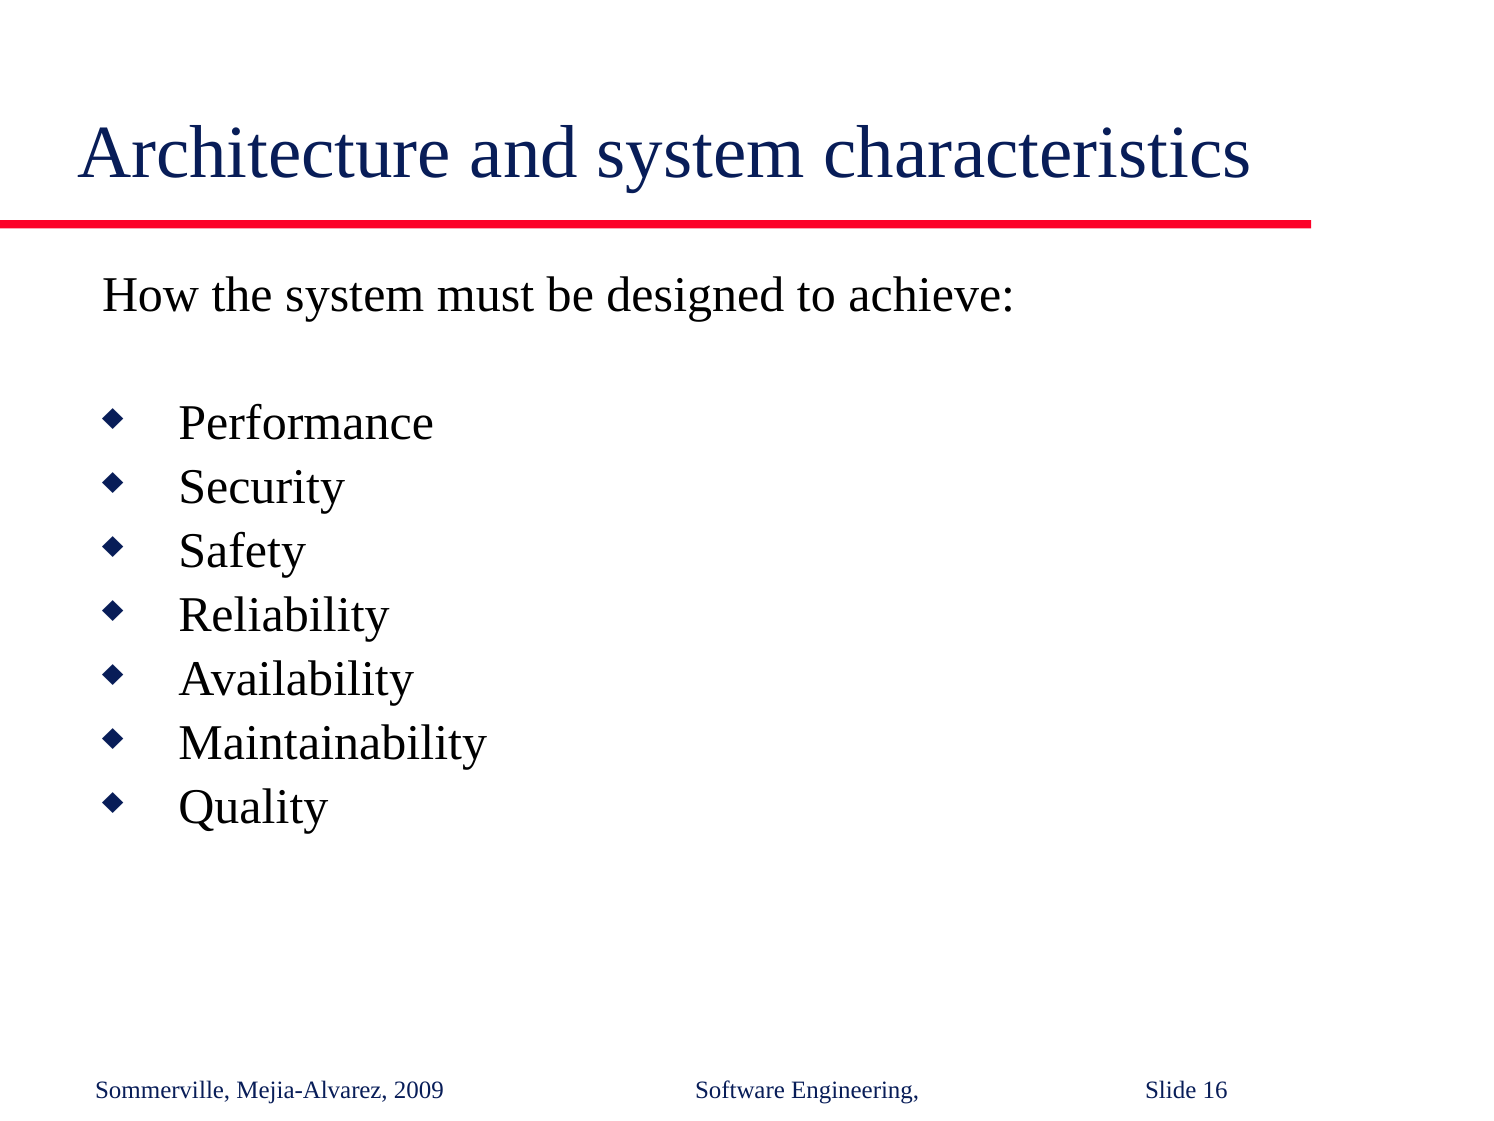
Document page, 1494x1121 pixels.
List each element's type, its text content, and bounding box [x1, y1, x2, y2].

list How the system must be designed to achieve: Performance Security Safety Reliability Availability Maintainability Quality [87, 261, 1432, 937]
title Architecture and system characteristics [62, 50, 1419, 200]
